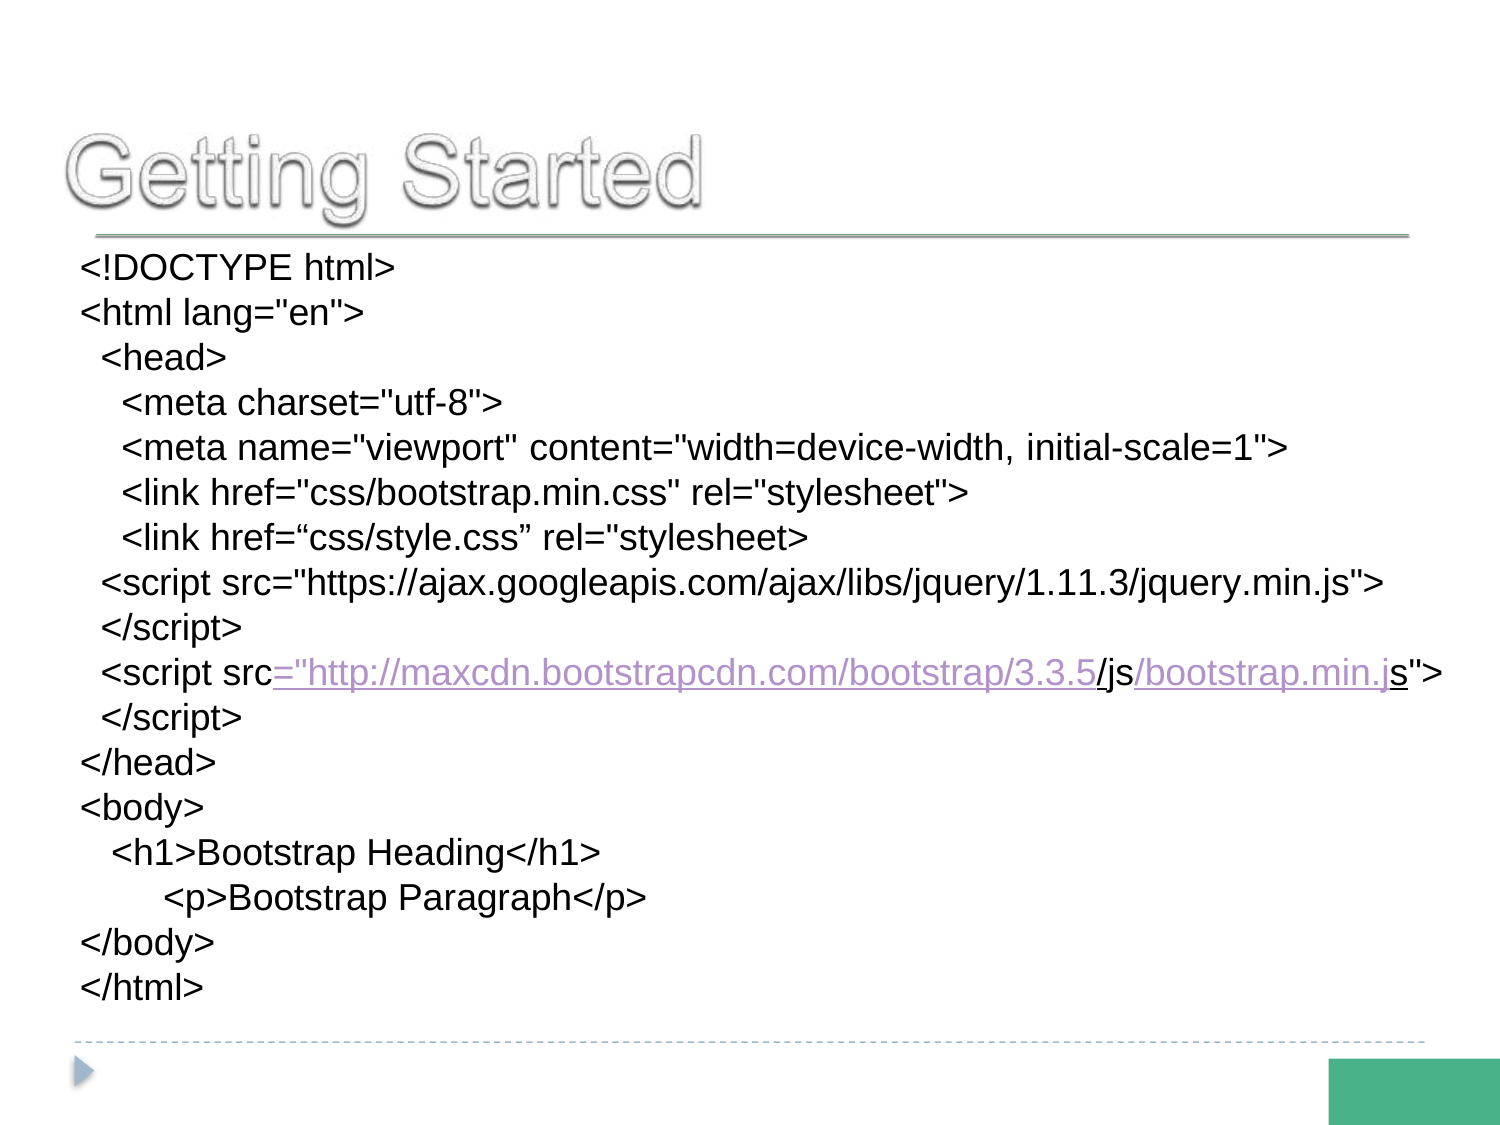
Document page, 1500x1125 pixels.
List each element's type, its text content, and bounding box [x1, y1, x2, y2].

text_box [93, 233, 1412, 240]
text_box <!DOCTYPE html> <html lang="en"> <head> <meta charset="utf-8"> <meta name="viewport" content="width=device-width, initial-scale=1"> <link href="css/bootstrap.min.css" rel="stylesheet"> <link href=“css/style.css” rel="stylesheet> <script src="https://ajax.googleapis.com/ajax/libs/jquery/1.11.3/jquery.min.js"> </script> <script src="http://maxcdn.bootstrapcdn.com/bootstrap/3.3.5/js/bootstrap.min.js"> </script> </head> <body> <h1>Bootstrap Heading</h1> <p>Bootstrap Paragraph</p> </body> </html> [77, 243, 1451, 1009]
text_box [1328, 1058, 1500, 1125]
text_box [62, 132, 705, 233]
